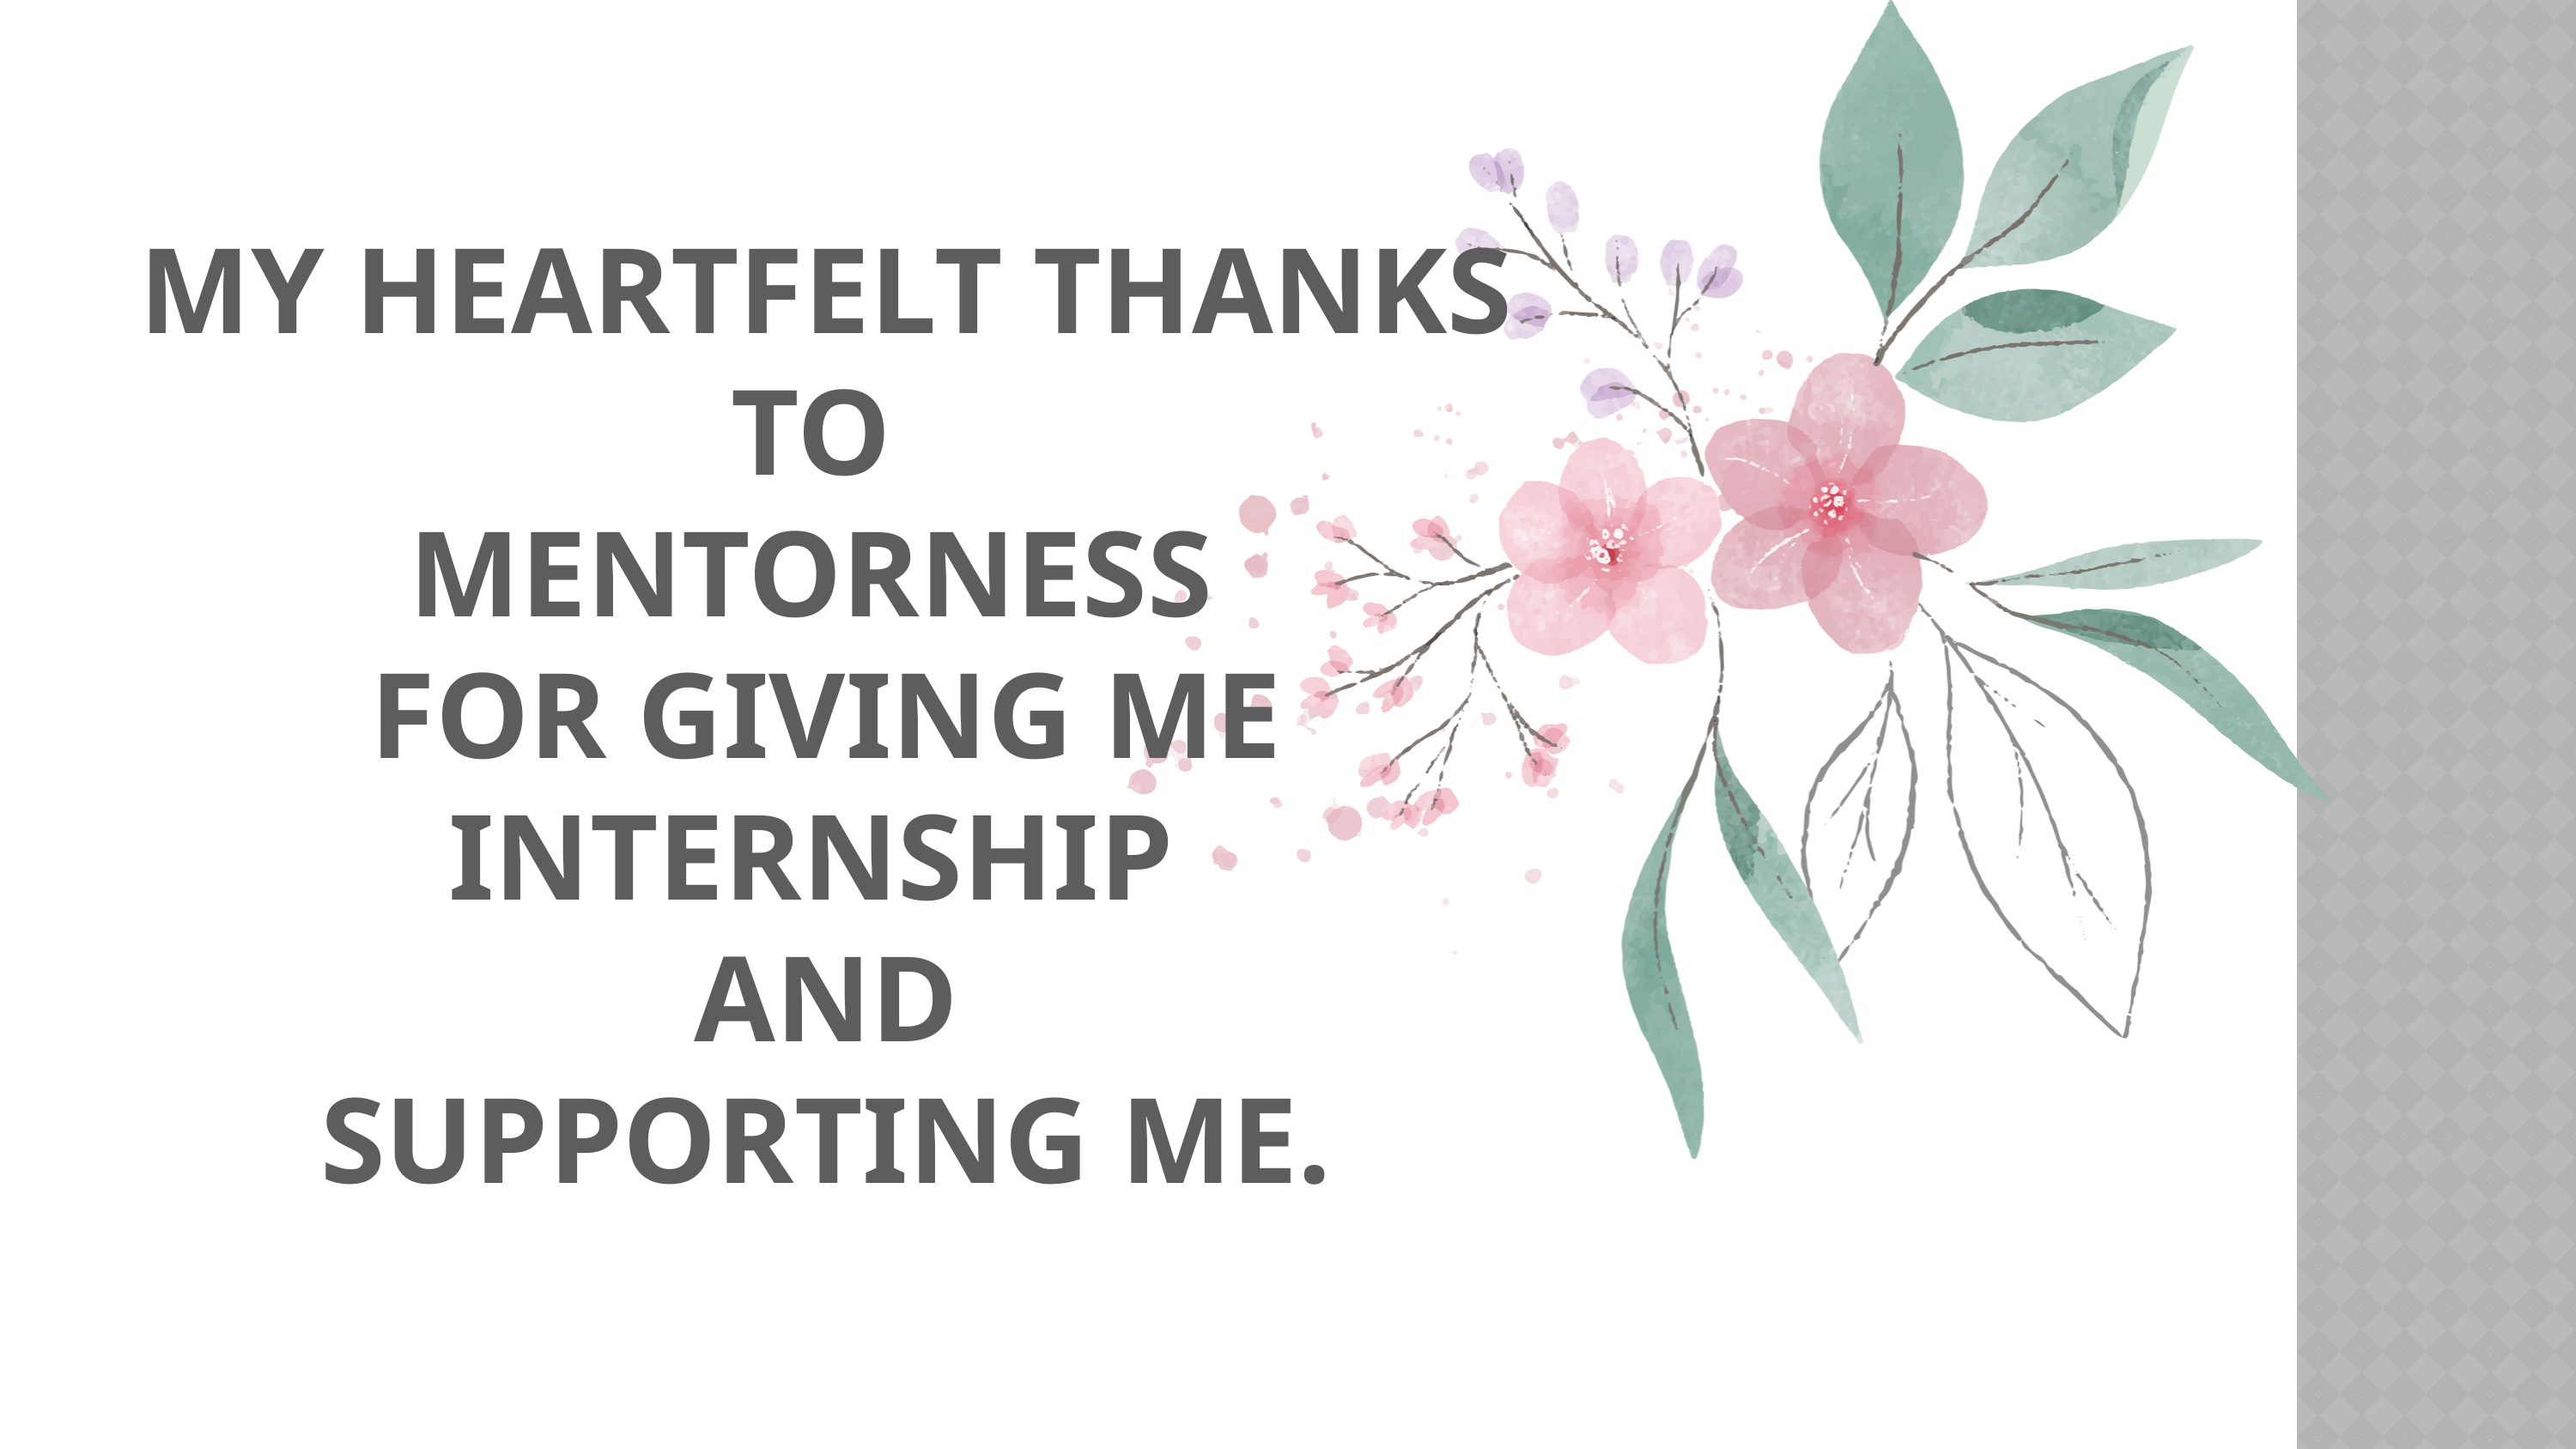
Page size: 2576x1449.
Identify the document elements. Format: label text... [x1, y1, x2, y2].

text_box MY HEARTFELT THANKS TO MENTORNESS FOR GIVING ME INTERNSHIP AND SUPPORTING ME. [64, 209, 1589, 1214]
text_box [1127, 0, 2330, 1159]
